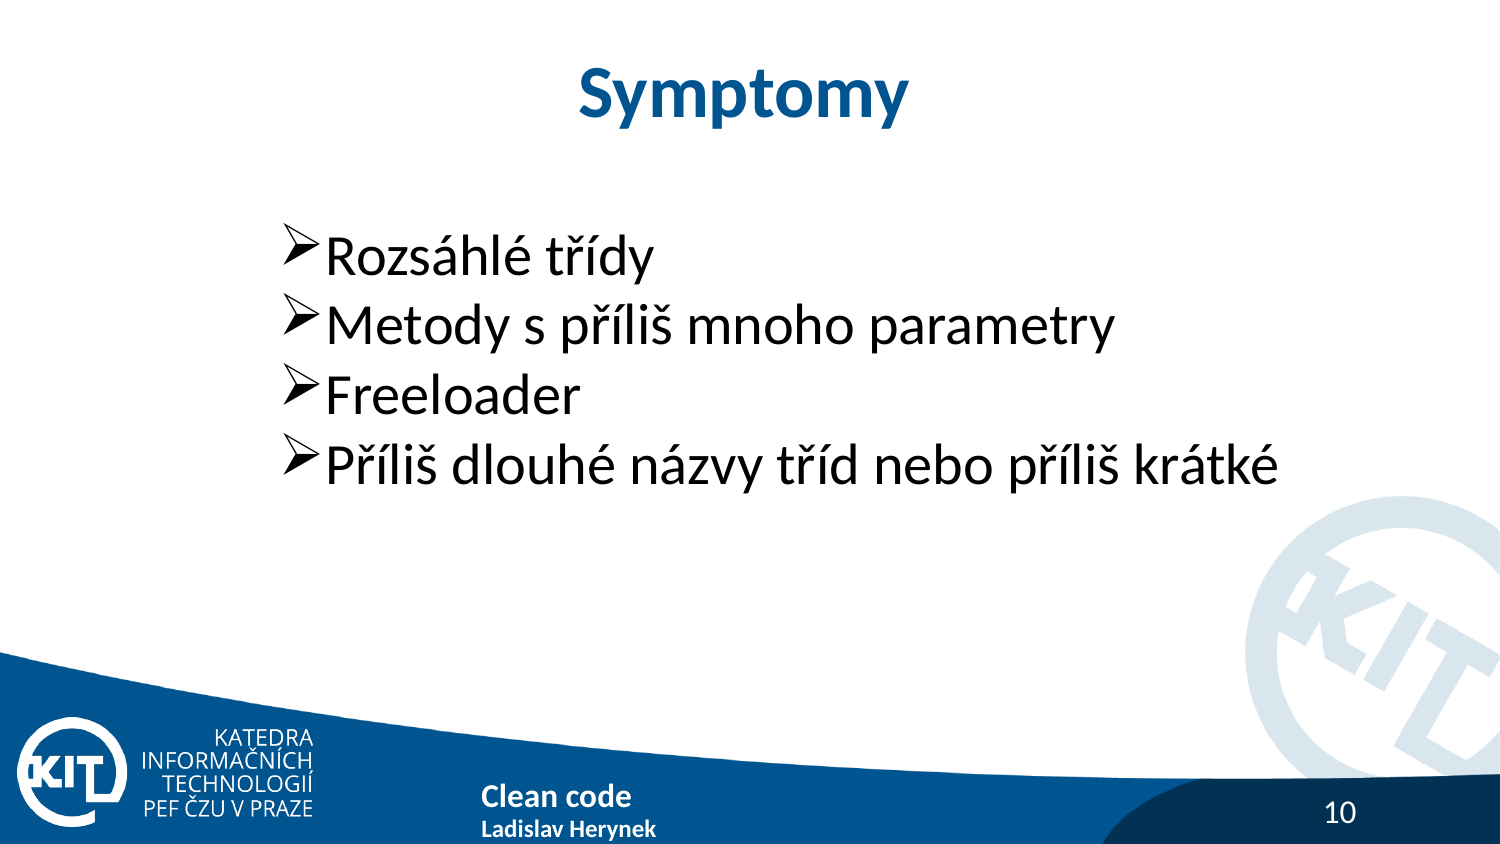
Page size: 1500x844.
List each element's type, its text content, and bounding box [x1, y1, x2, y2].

slide_number 10 [1256, 788, 1424, 834]
list Clean code [466, 776, 1093, 812]
picture [0, 1, 1500, 844]
text_box Rozsáhlé třídy Metody s příliš mnoho parametry Freeloader Příliš dlouhé názvy tříd nebo příliš krátké [264, 209, 1295, 504]
list Ladislav Herynek [466, 812, 1093, 844]
title Symptomy [64, 34, 1424, 151]
